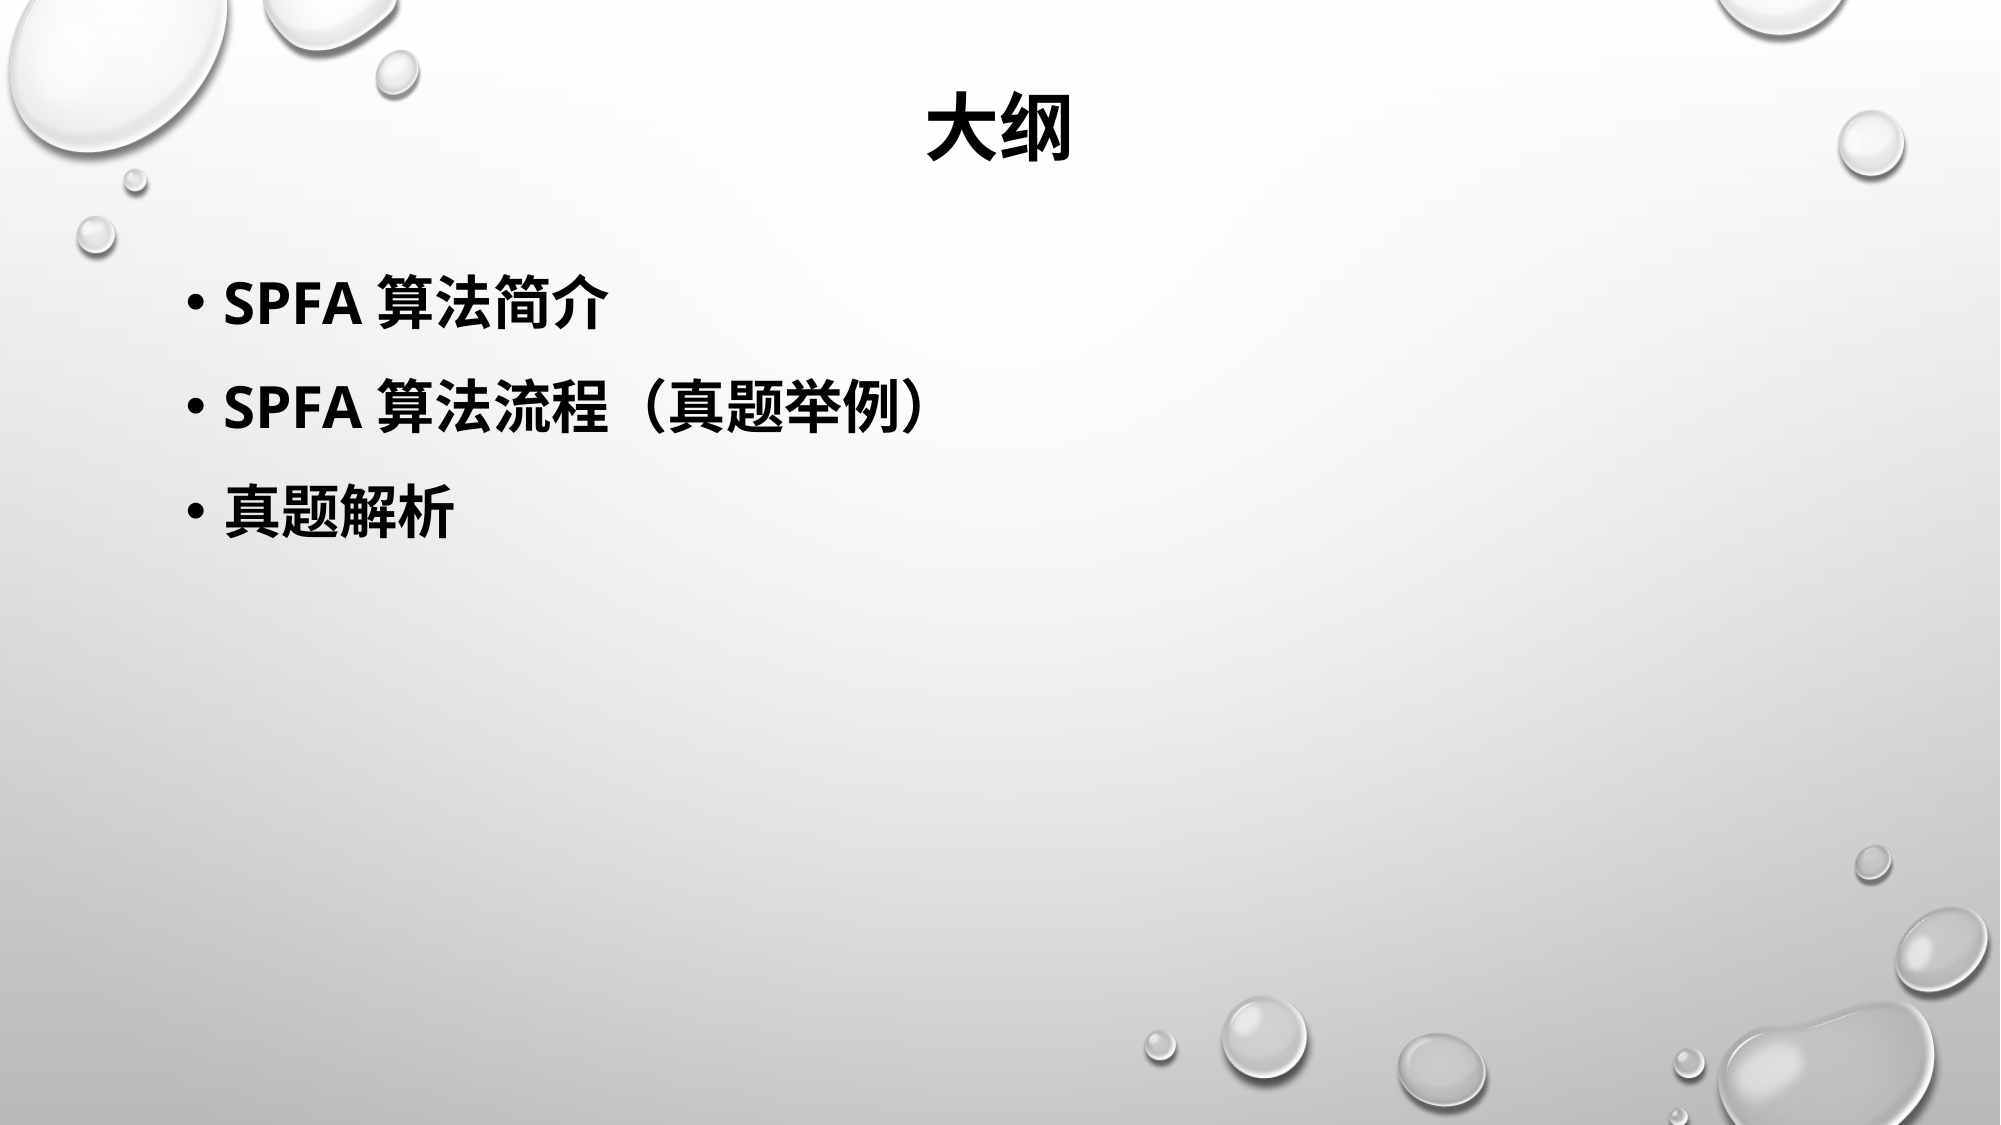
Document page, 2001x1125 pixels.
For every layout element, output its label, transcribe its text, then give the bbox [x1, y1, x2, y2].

title 大纲 [149, 0, 1851, 262]
picture [0, 0, 2000, 1125]
list SPFA算法简介 SPFA算法流程（真题举例） 真题解析 [170, 244, 1871, 881]
